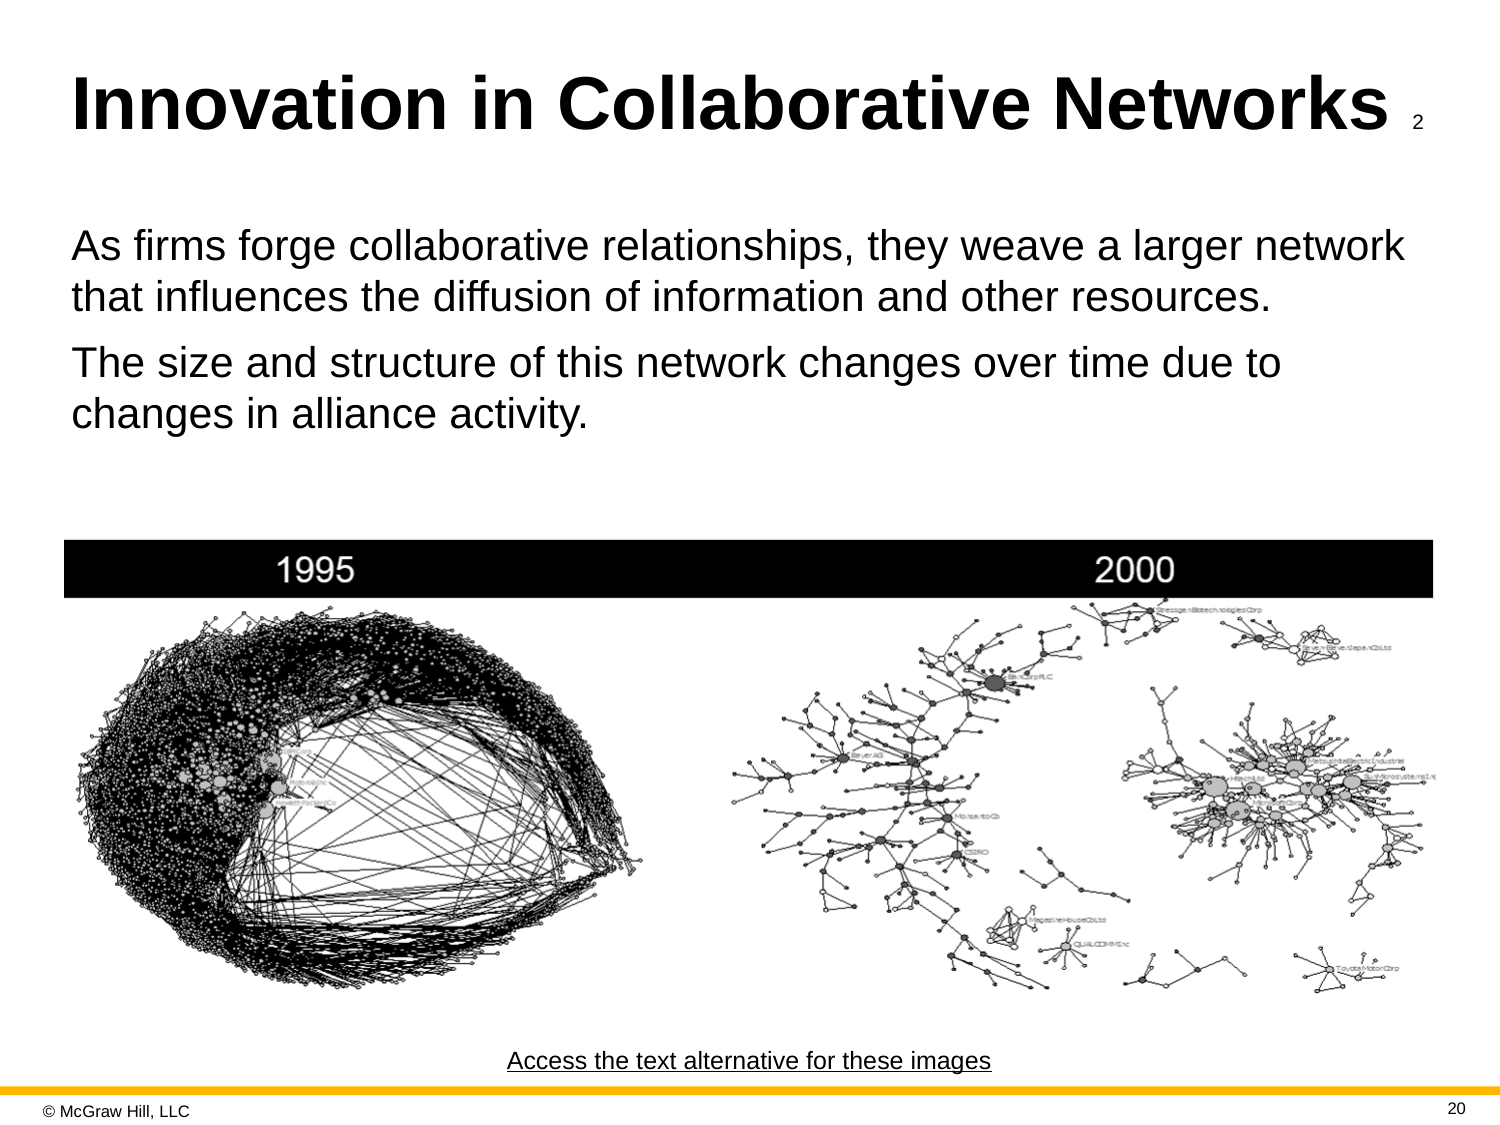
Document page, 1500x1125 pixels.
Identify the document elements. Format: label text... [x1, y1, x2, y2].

picture [64, 535, 1436, 996]
list Access the text alternative for these images [480, 1038, 1020, 1082]
list As firms forge collaborative relationships, they weave a larger network that influences the diffusion of information and other resources. The size and structure of this network changes over time due to changes in alliance activity. [56, 209, 1444, 493]
slide_number 20 [1415, 1094, 1474, 1122]
title Innovation in Collaborative Networks 2 [56, 38, 1444, 173]
